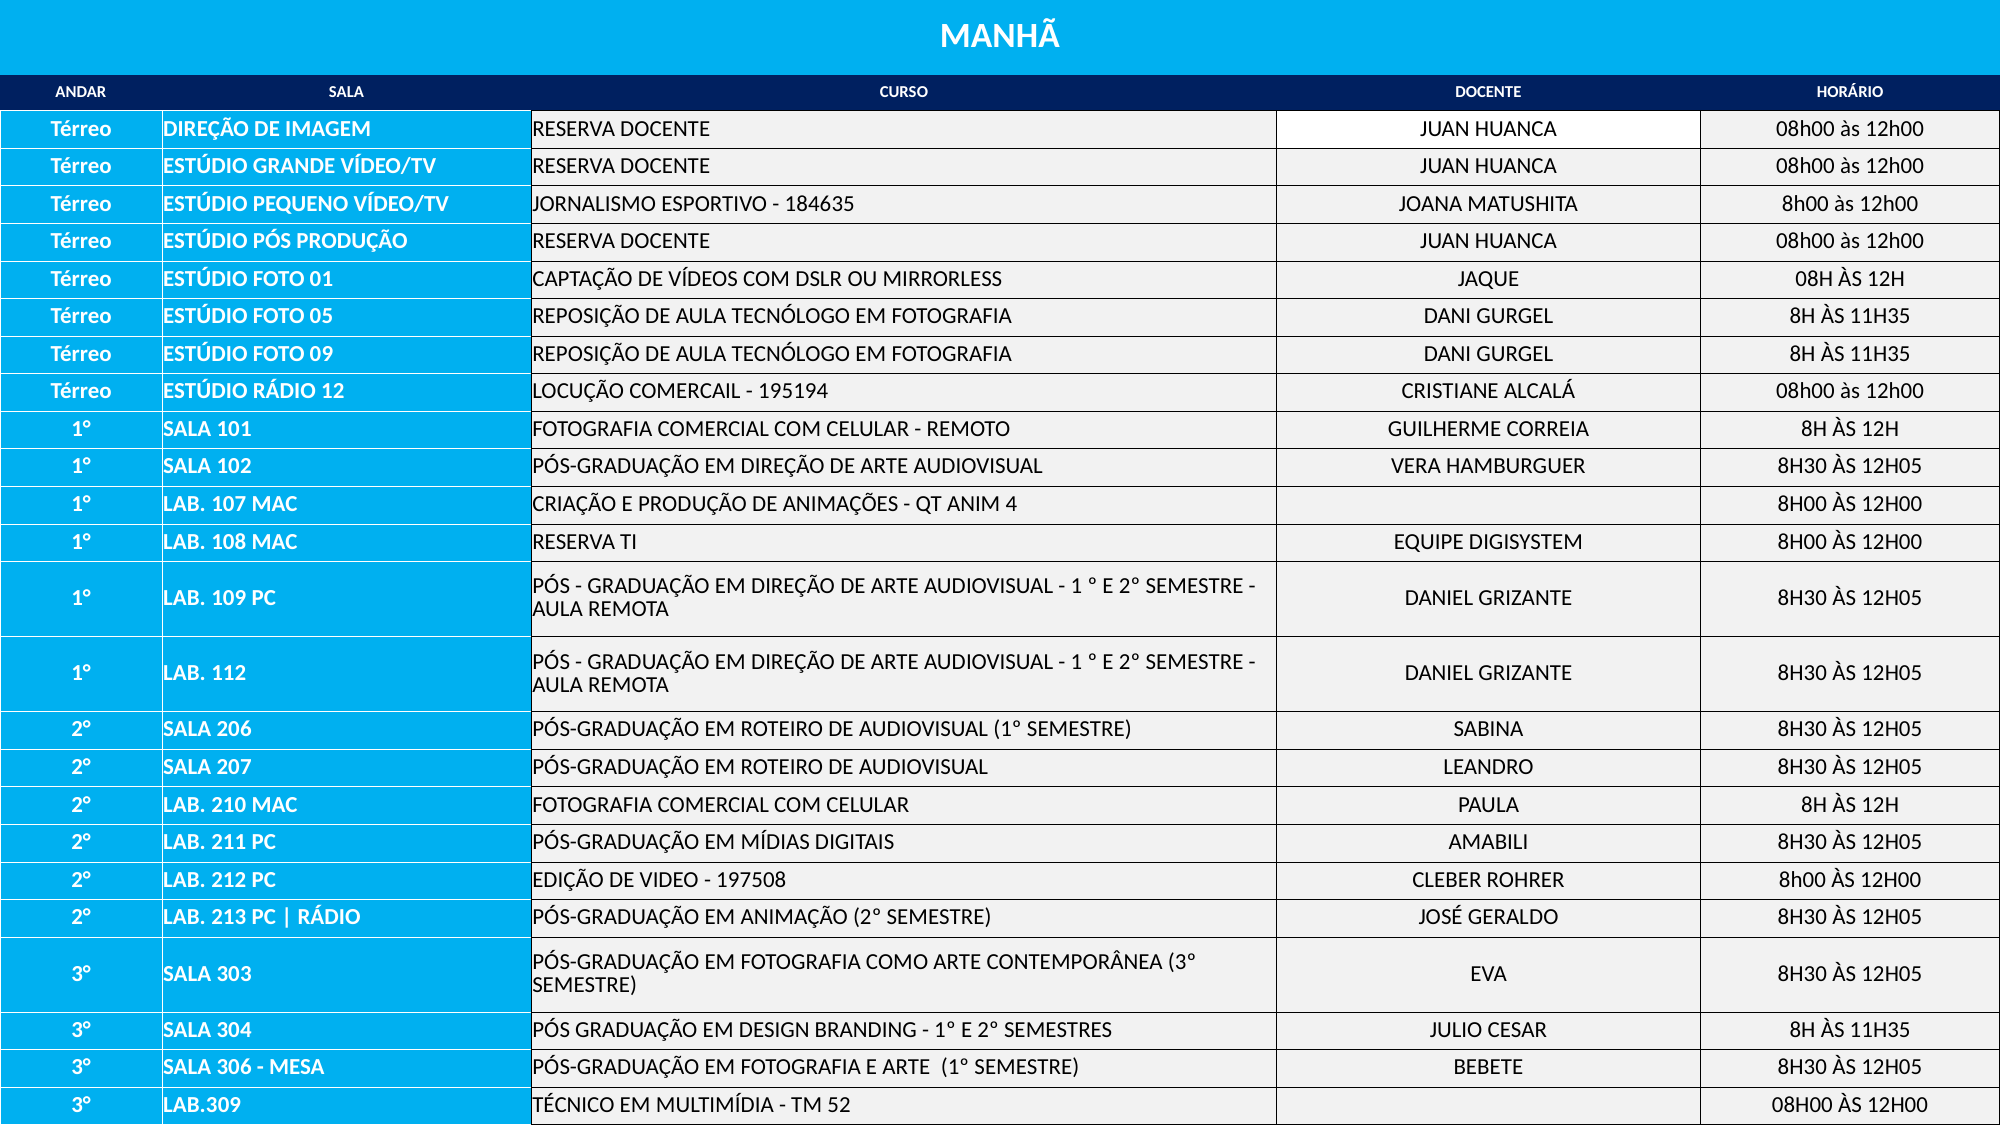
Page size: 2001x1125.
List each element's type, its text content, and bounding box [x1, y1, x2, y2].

table_cell 8H30 ÀS 12H05 [1701, 637, 1999, 711]
table_cell LAB. 108 MAC [163, 525, 531, 561]
table_cell LEANDRO [1277, 750, 1700, 786]
table_cell EDIÇÃO DE VIDEO - 197508 [532, 863, 1276, 899]
table_cell 2° [1, 863, 162, 899]
table_cell REPOSIÇÃO DE AULA TECNÓLOGO EM FOTOGRAFIA [532, 337, 1276, 373]
table_cell JOSÉ GERALDO [1277, 900, 1700, 937]
table_cell DANI GURGEL [1277, 337, 1700, 373]
table_cell CLEBER ROHRER [1277, 863, 1700, 899]
table_cell EQUIPE DIGISYSTEM [1277, 525, 1700, 561]
table_cell 8H ÀS 11H35 [1701, 1013, 1999, 1049]
table_cell Térreo [1, 224, 162, 261]
table_cell AMABILI [1277, 825, 1700, 862]
table_cell PÓS-GRADUAÇÃO EM FOTOGRAFIA E ARTE (1º SEMESTRE) [532, 1050, 1276, 1087]
table_cell 8h00 às 12h00 [1701, 186, 1999, 223]
table_cell ESTÚDIO FOTO 09 [163, 337, 531, 373]
table_cell RESERVA DOCENTE [532, 224, 1276, 261]
table_cell Térreo [1, 149, 162, 185]
table_cell 8H ÀS 11H35 [1701, 299, 1999, 336]
table_cell Térreo [1, 337, 162, 373]
table_cell 8H30 ÀS 12H05 [1701, 750, 1999, 786]
table_cell JUAN HUANCA [1277, 111, 1700, 148]
table_cell ESTÚDIO FOTO 01 [163, 262, 531, 298]
table_cell Térreo [1, 299, 162, 336]
table_cell 8h00 ÀS 12H00 [1701, 863, 1999, 899]
table_cell 1° [1, 637, 162, 711]
table_cell EVA [1277, 938, 1700, 1012]
table_cell 08h00 às 12h00 [1701, 224, 1999, 261]
table_cell 3° [1, 1050, 162, 1087]
table_cell 3° [1, 1088, 162, 1124]
table_cell ESTÚDIO FOTO 05 [163, 299, 531, 336]
table_cell 08h00 às 12h00 [1701, 111, 1999, 148]
table_cell ESTÚDIO GRANDE VÍDEO/TV [163, 149, 531, 185]
table_cell SALA 304 [163, 1013, 531, 1049]
table_cell Térreo [1, 374, 162, 411]
table_cell [1277, 487, 1700, 524]
table_cell JUAN HUANCA [1277, 224, 1700, 261]
table_cell LAB. 109 PC [163, 562, 531, 636]
table_cell PAULA [1277, 787, 1700, 824]
table_cell DANI GURGEL [1277, 299, 1700, 336]
table_cell SALA 102 [163, 449, 531, 486]
table_cell SABINA [1277, 712, 1700, 749]
table_cell 3° [1, 938, 162, 1012]
table_cell PÓS - GRADUAÇÃO EM DIREÇÃO DE ARTE AUDIOVISUAL - 1 º E 2º SEMESTRE - AULA REMOTA [532, 562, 1276, 636]
table_cell 8H ÀS 11H35 [1701, 337, 1999, 373]
table_cell 2° [1, 712, 162, 749]
table_cell 8H30 ÀS 12H05 [1701, 712, 1999, 749]
table_cell Térreo [1, 186, 162, 223]
table_cell SALA [162, 75, 531, 110]
table_cell LAB. 212 PC [163, 863, 531, 899]
table_cell 8H30 ÀS 12H05 [1701, 938, 1999, 1012]
table_cell BEBETE [1277, 1050, 1700, 1087]
table_cell LAB.309 [163, 1088, 531, 1124]
table_cell 8H00 ÀS 12H00 [1701, 487, 1999, 524]
table_cell 08h00 às 12h00 [1701, 149, 1999, 185]
table_cell FOTOGRAFIA COMERCIAL COM CELULAR - REMOTO [532, 412, 1276, 448]
table_cell SALA 101 [163, 412, 531, 448]
table_cell 8H ÀS 12H [1701, 412, 1999, 448]
table_cell Térreo [1, 111, 162, 148]
table_cell 08H ÀS 12H [1701, 262, 1999, 298]
table_cell 8H30 ÀS 12H05 [1701, 449, 1999, 486]
table_cell DOCENTE [1277, 75, 1701, 110]
table_cell CRIAÇÃO E PRODUÇÃO DE ANIMAÇÕES - QT ANIM 4 [532, 487, 1276, 524]
table_cell LOCUÇÃO COMERCAIL - 195194 [532, 374, 1276, 411]
table_cell 8H ÀS 12H [1701, 787, 1999, 824]
table_cell JUAN HUANCA [1277, 149, 1700, 185]
table_cell SALA 306 - MESA [163, 1050, 531, 1087]
table_cell LAB. 107 MAC [163, 487, 531, 524]
table_cell PÓS-GRADUAÇÃO EM DIREÇÃO DE ARTE AUDIOVISUAL [532, 449, 1276, 486]
table_header MANHÃ [0, 0, 2000, 75]
table_cell PÓS-GRADUAÇÃO EM ANIMAÇÃO (2º SEMESTRE) [532, 900, 1276, 937]
table_cell LAB. 112 [163, 637, 531, 711]
table_cell DANIEL GRIZANTE [1277, 562, 1700, 636]
table_cell Térreo [1, 262, 162, 298]
table_cell REPOSIÇÃO DE AULA TECNÓLOGO EM FOTOGRAFIA [532, 299, 1276, 336]
table_cell CURSO [531, 75, 1277, 110]
table_cell 08h00 às 12h00 [1701, 374, 1999, 411]
table_cell 08H00 ÀS 12H00 [1701, 1088, 1999, 1124]
table_cell CAPTAÇÃO DE VÍDEOS COM DSLR OU MIRRORLESS [532, 262, 1276, 298]
table_cell 1° [1, 525, 162, 561]
table_cell 1° [1, 562, 162, 636]
table_cell 1° [1, 487, 162, 524]
table_cell 2° [1, 787, 162, 824]
table_cell JORNALISMO ESPORTIVO - 184635 [532, 186, 1276, 223]
table_cell HORÁRIO [1701, 75, 2000, 110]
table_cell PÓS - GRADUAÇÃO EM DIREÇÃO DE ARTE AUDIOVISUAL - 1 º E 2º SEMESTRE - AULA REMOTA [532, 637, 1276, 711]
table_cell ESTÚDIO PÓS PRODUÇÃO [163, 224, 531, 261]
table_cell 2° [1, 825, 162, 862]
table_cell 2° [1, 900, 162, 937]
table_cell 8H30 ÀS 12H05 [1701, 825, 1999, 862]
table_cell CRISTIANE ALCALÁ [1277, 374, 1700, 411]
table_cell 8H30 ÀS 12H05 [1701, 900, 1999, 937]
table_cell 8H30 ÀS 12H05 [1701, 562, 1999, 636]
table_cell 2° [1, 750, 162, 786]
table_cell PÓS-GRADUAÇÃO EM ROTEIRO DE AUDIOVISUAL (1º SEMESTRE) [532, 712, 1276, 749]
table_cell 1° [1, 412, 162, 448]
table_cell PÓS GRADUAÇÃO EM DESIGN BRANDING - 1º E 2º SEMESTRES [532, 1013, 1276, 1049]
table_cell 3° [1, 1013, 162, 1049]
table_cell LAB. 210 MAC [163, 787, 531, 824]
table_cell SALA 206 [163, 712, 531, 749]
table_cell RESERVA DOCENTE [532, 149, 1276, 185]
table_cell SALA 303 [163, 938, 531, 1012]
table_cell ESTÚDIO PEQUENO VÍDEO/TV [163, 186, 531, 223]
table_cell [1277, 1088, 1700, 1124]
table_cell VERA HAMBURGUER [1277, 449, 1700, 486]
table_cell 8H30 ÀS 12H05 [1701, 1050, 1999, 1087]
table_cell GUILHERME CORREIA [1277, 412, 1700, 448]
table_cell JULIO CESAR [1277, 1013, 1700, 1049]
table_cell 8H00 ÀS 12H00 [1701, 525, 1999, 561]
table_cell TÉCNICO EM MULTIMÍDIA - TM 52 [532, 1088, 1276, 1124]
table_cell PÓS-GRADUAÇÃO EM FOTOGRAFIA COMO ARTE CONTEMPORÂNEA (3º SEMESTRE) [532, 938, 1276, 1012]
table_cell PÓS-GRADUAÇÃO EM MÍDIAS DIGITAIS [532, 825, 1276, 862]
table_cell FOTOGRAFIA COMERCIAL COM CELULAR [532, 787, 1276, 824]
table_cell RESERVA TI [532, 525, 1276, 561]
table_cell RESERVA DOCENTE [532, 111, 1276, 148]
table_cell DIREÇÃO DE IMAGEM [163, 111, 531, 148]
table_cell JOANA MATUSHITA [1277, 186, 1700, 223]
table_cell LAB. 213 PC | RÁDIO [163, 900, 531, 937]
table_cell LAB. 211 PC [163, 825, 531, 862]
table_cell PÓS-GRADUAÇÃO EM ROTEIRO DE AUDIOVISUAL [532, 750, 1276, 786]
table_cell DANIEL GRIZANTE [1277, 637, 1700, 711]
table_cell ESTÚDIO RÁDIO 12 [163, 374, 531, 411]
table_cell JAQUE [1277, 262, 1700, 298]
table_cell SALA 207 [163, 750, 531, 786]
table_cell 1° [1, 449, 162, 486]
table_cell ANDAR [0, 75, 162, 110]
